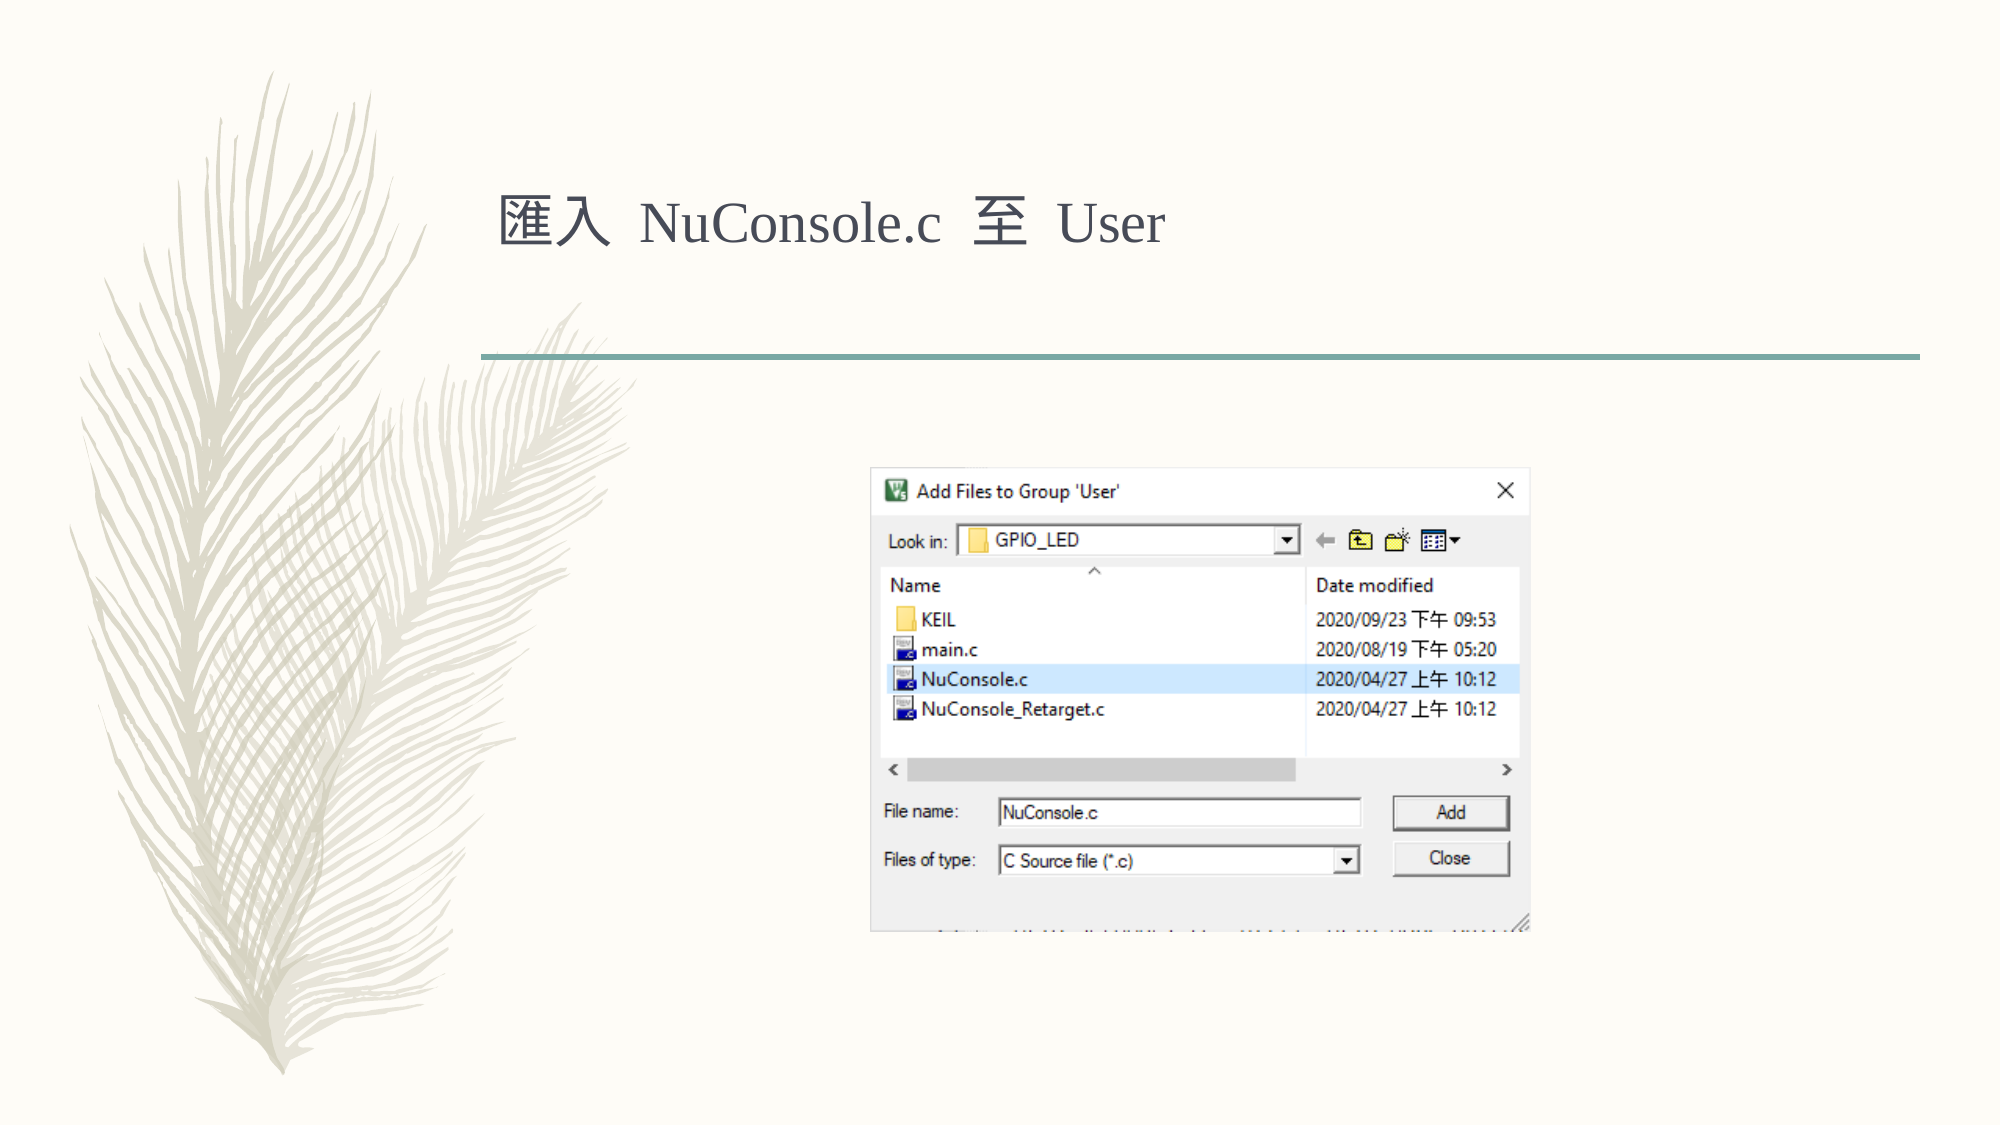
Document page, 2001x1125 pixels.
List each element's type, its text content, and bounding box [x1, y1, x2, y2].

title 匯入 NuConsole.c 至 User [481, 93, 1920, 350]
picture [870, 467, 1531, 932]
